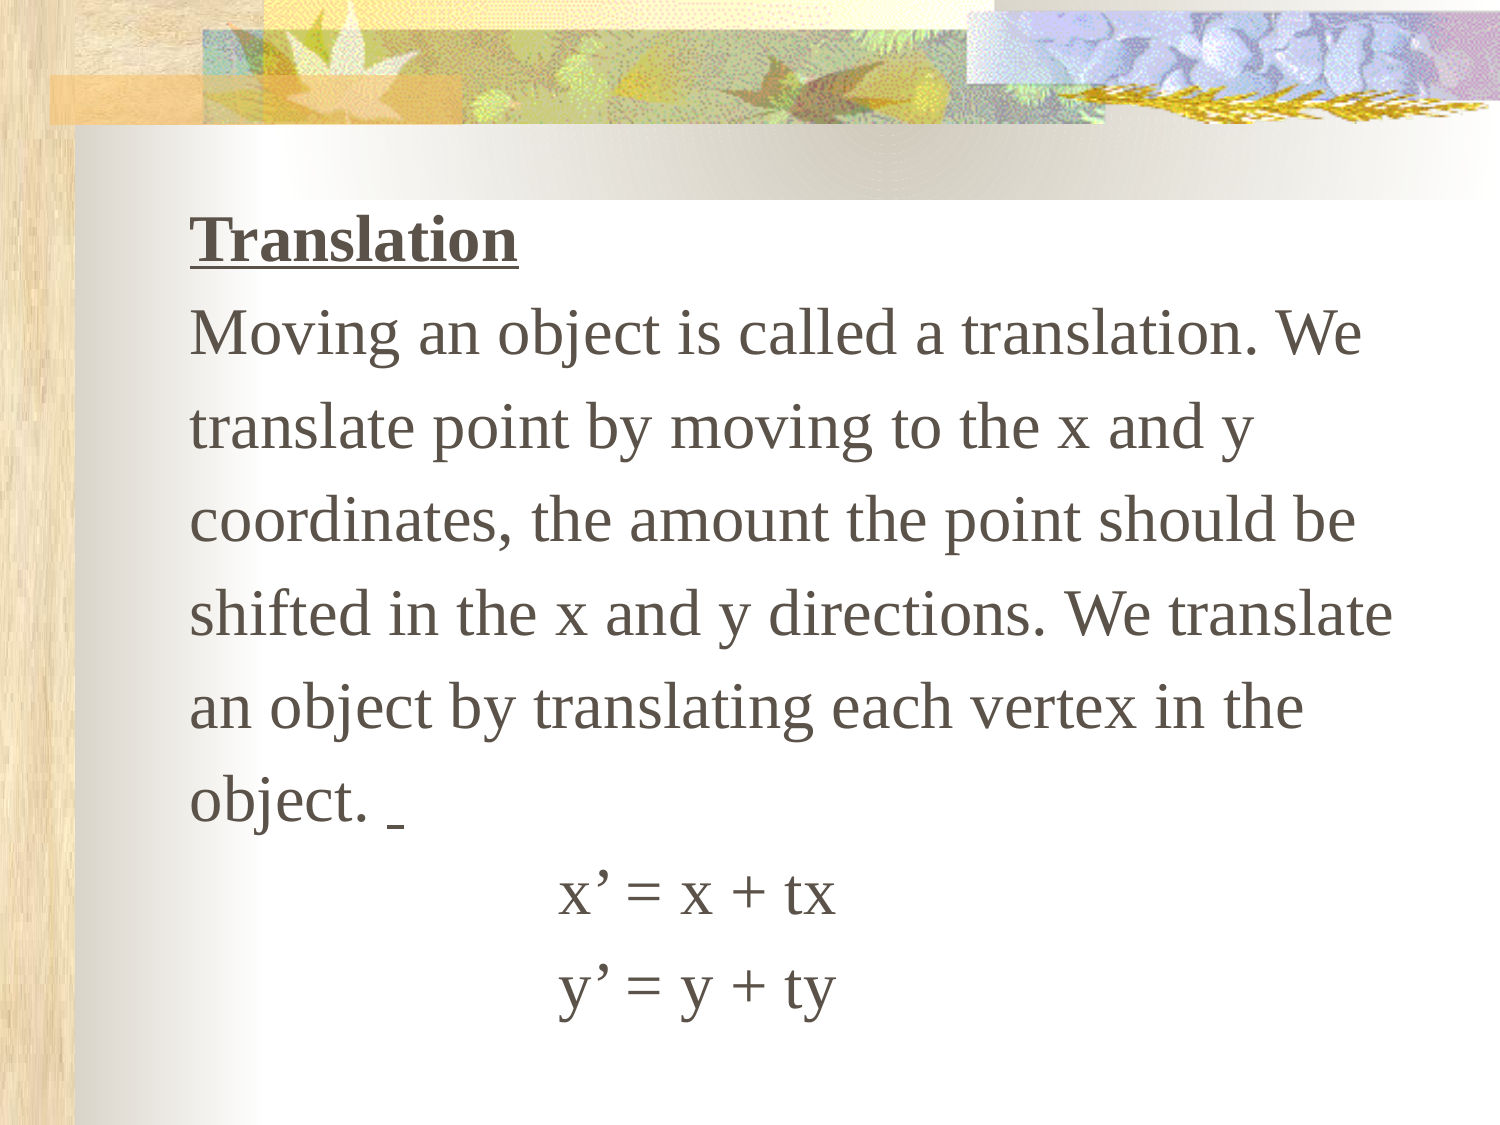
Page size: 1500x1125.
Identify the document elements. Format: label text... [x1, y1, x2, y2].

picture [0, 0, 1500, 1125]
list Translation Moving an object is called a translation. We translate point by moving to the x and y coordinates, the amount the point should be shifted in the x and y directions. We translate an object by translating each vertex in the object. x’ = x + tx y’ = y + ty [174, 187, 1450, 1075]
